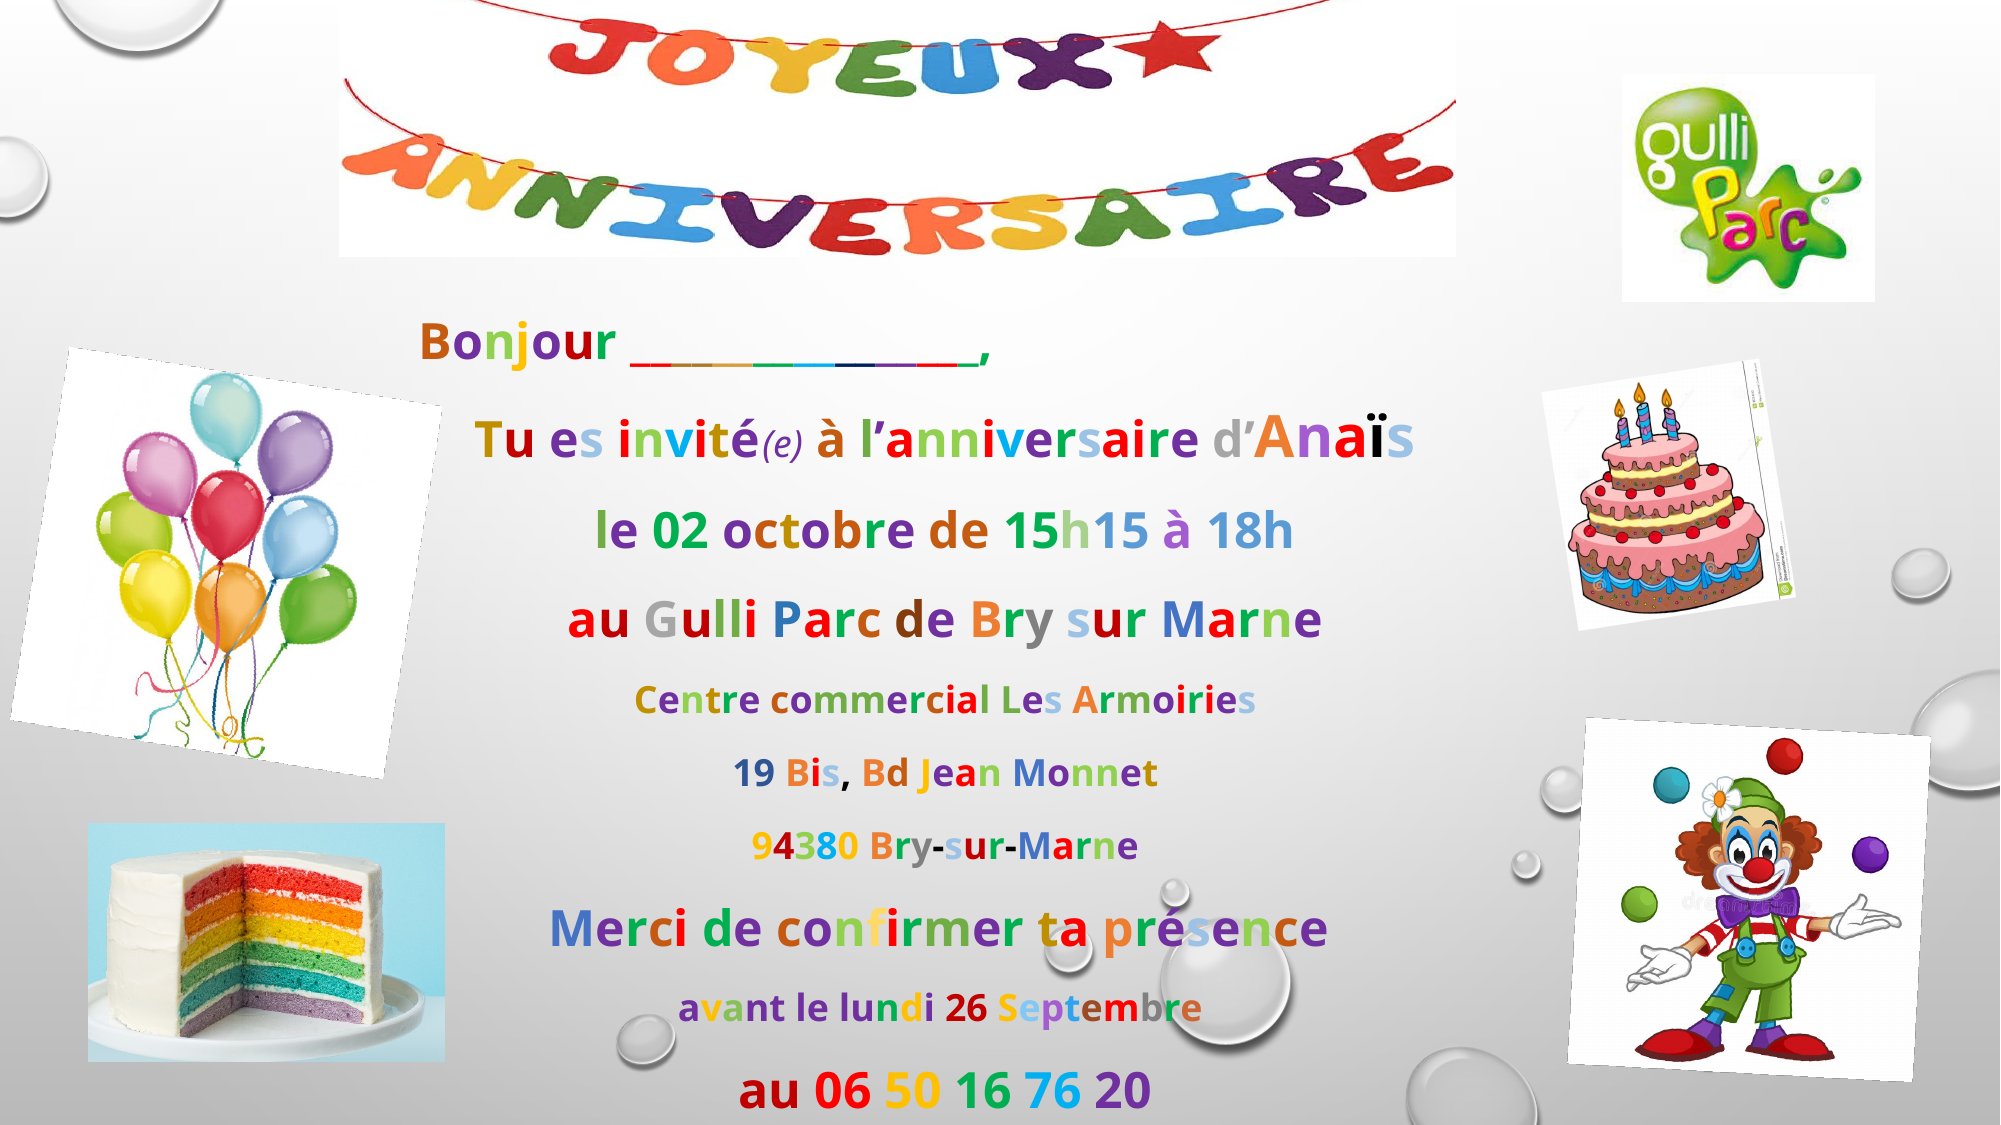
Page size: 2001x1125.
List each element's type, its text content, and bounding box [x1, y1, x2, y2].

picture [0, 0, 2000, 1125]
text_box Bonjour _________________, Tu es invité (e) à l’anniversaire d’Anaïs le 02 octobre de 15h15 à 18h au Gulli Parc de Bry sur Marne Centre commercial Les Armoiries 19 Bis, Bd Jean Monnet 94380 Bry-sur-Marne Merci de confirmer ta présence avant le lundi 26 Septembre au 06 50 16 76 20 [403, 298, 1487, 1125]
